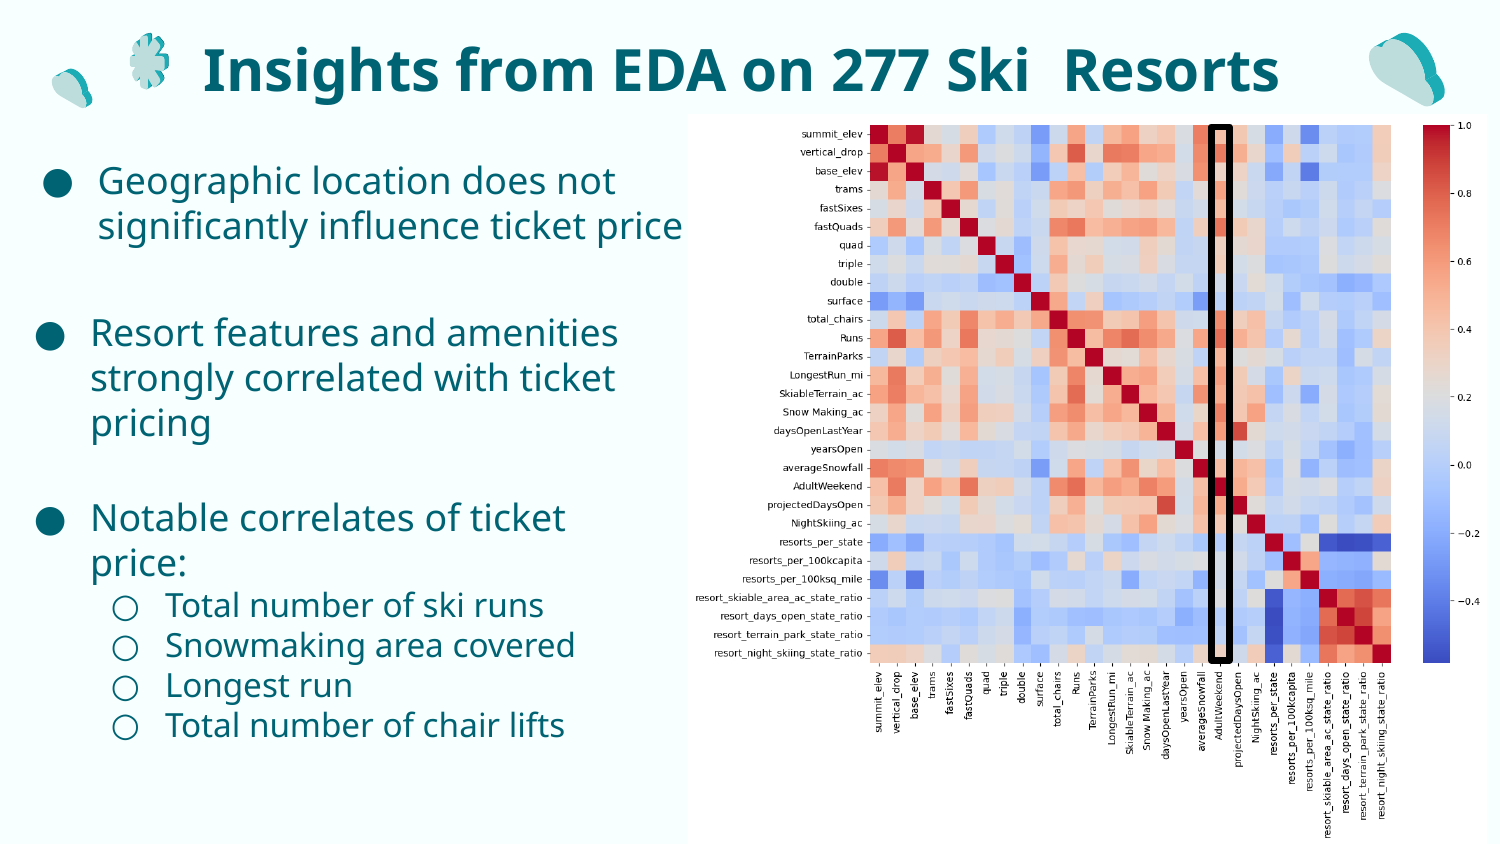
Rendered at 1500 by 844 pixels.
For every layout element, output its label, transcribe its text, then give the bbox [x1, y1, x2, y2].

text_box Resort features and amenities strongly correlated with ticket pricing Notable correlates of ticket price: Total number of ski runs Snowmaking area covered Longest run Total number of chair lifts [0, 294, 666, 760]
picture [688, 113, 1487, 844]
text_box Insights from EDA on 277 Ski Resorts [188, 18, 1387, 141]
text_box Geographic location does not significantly influence ticket price [7, 141, 683, 262]
